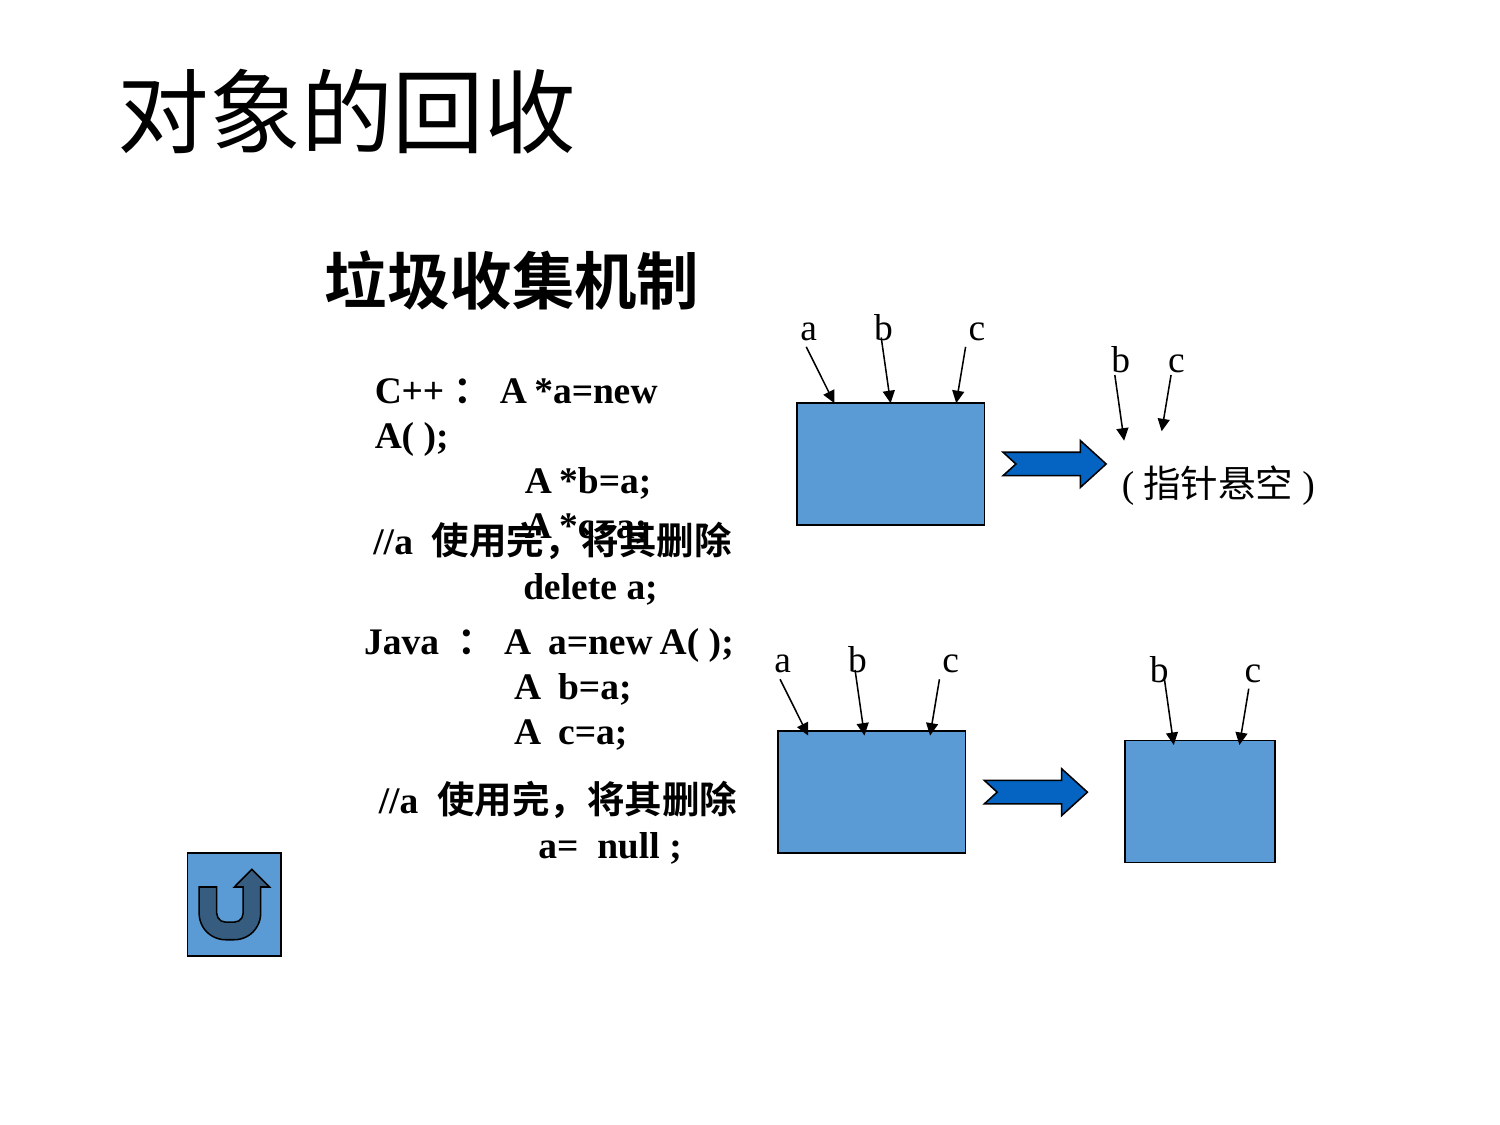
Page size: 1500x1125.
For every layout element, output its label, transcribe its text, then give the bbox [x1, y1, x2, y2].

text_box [1078, 637, 1277, 863]
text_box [785, 295, 1001, 525]
text_box [1003, 452, 1067, 476]
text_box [759, 628, 975, 854]
text_box 对象的回收 [103, 59, 1397, 278]
text_box Java ：A a=new A( ); A b=a; A c=a; [349, 609, 749, 760]
text_box //a 使用完，将其删除 delete a; [358, 509, 747, 614]
text_box [187, 853, 282, 957]
text_box [984, 768, 1078, 816]
text_box //a 使用完，将其删除 a= null ; [364, 768, 752, 874]
text_box C++：A *a=new A( ); A *b=a; A *c=a; [360, 358, 734, 509]
text_box 垃圾收集机制 [309, 278, 715, 325]
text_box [1067, 328, 1322, 513]
